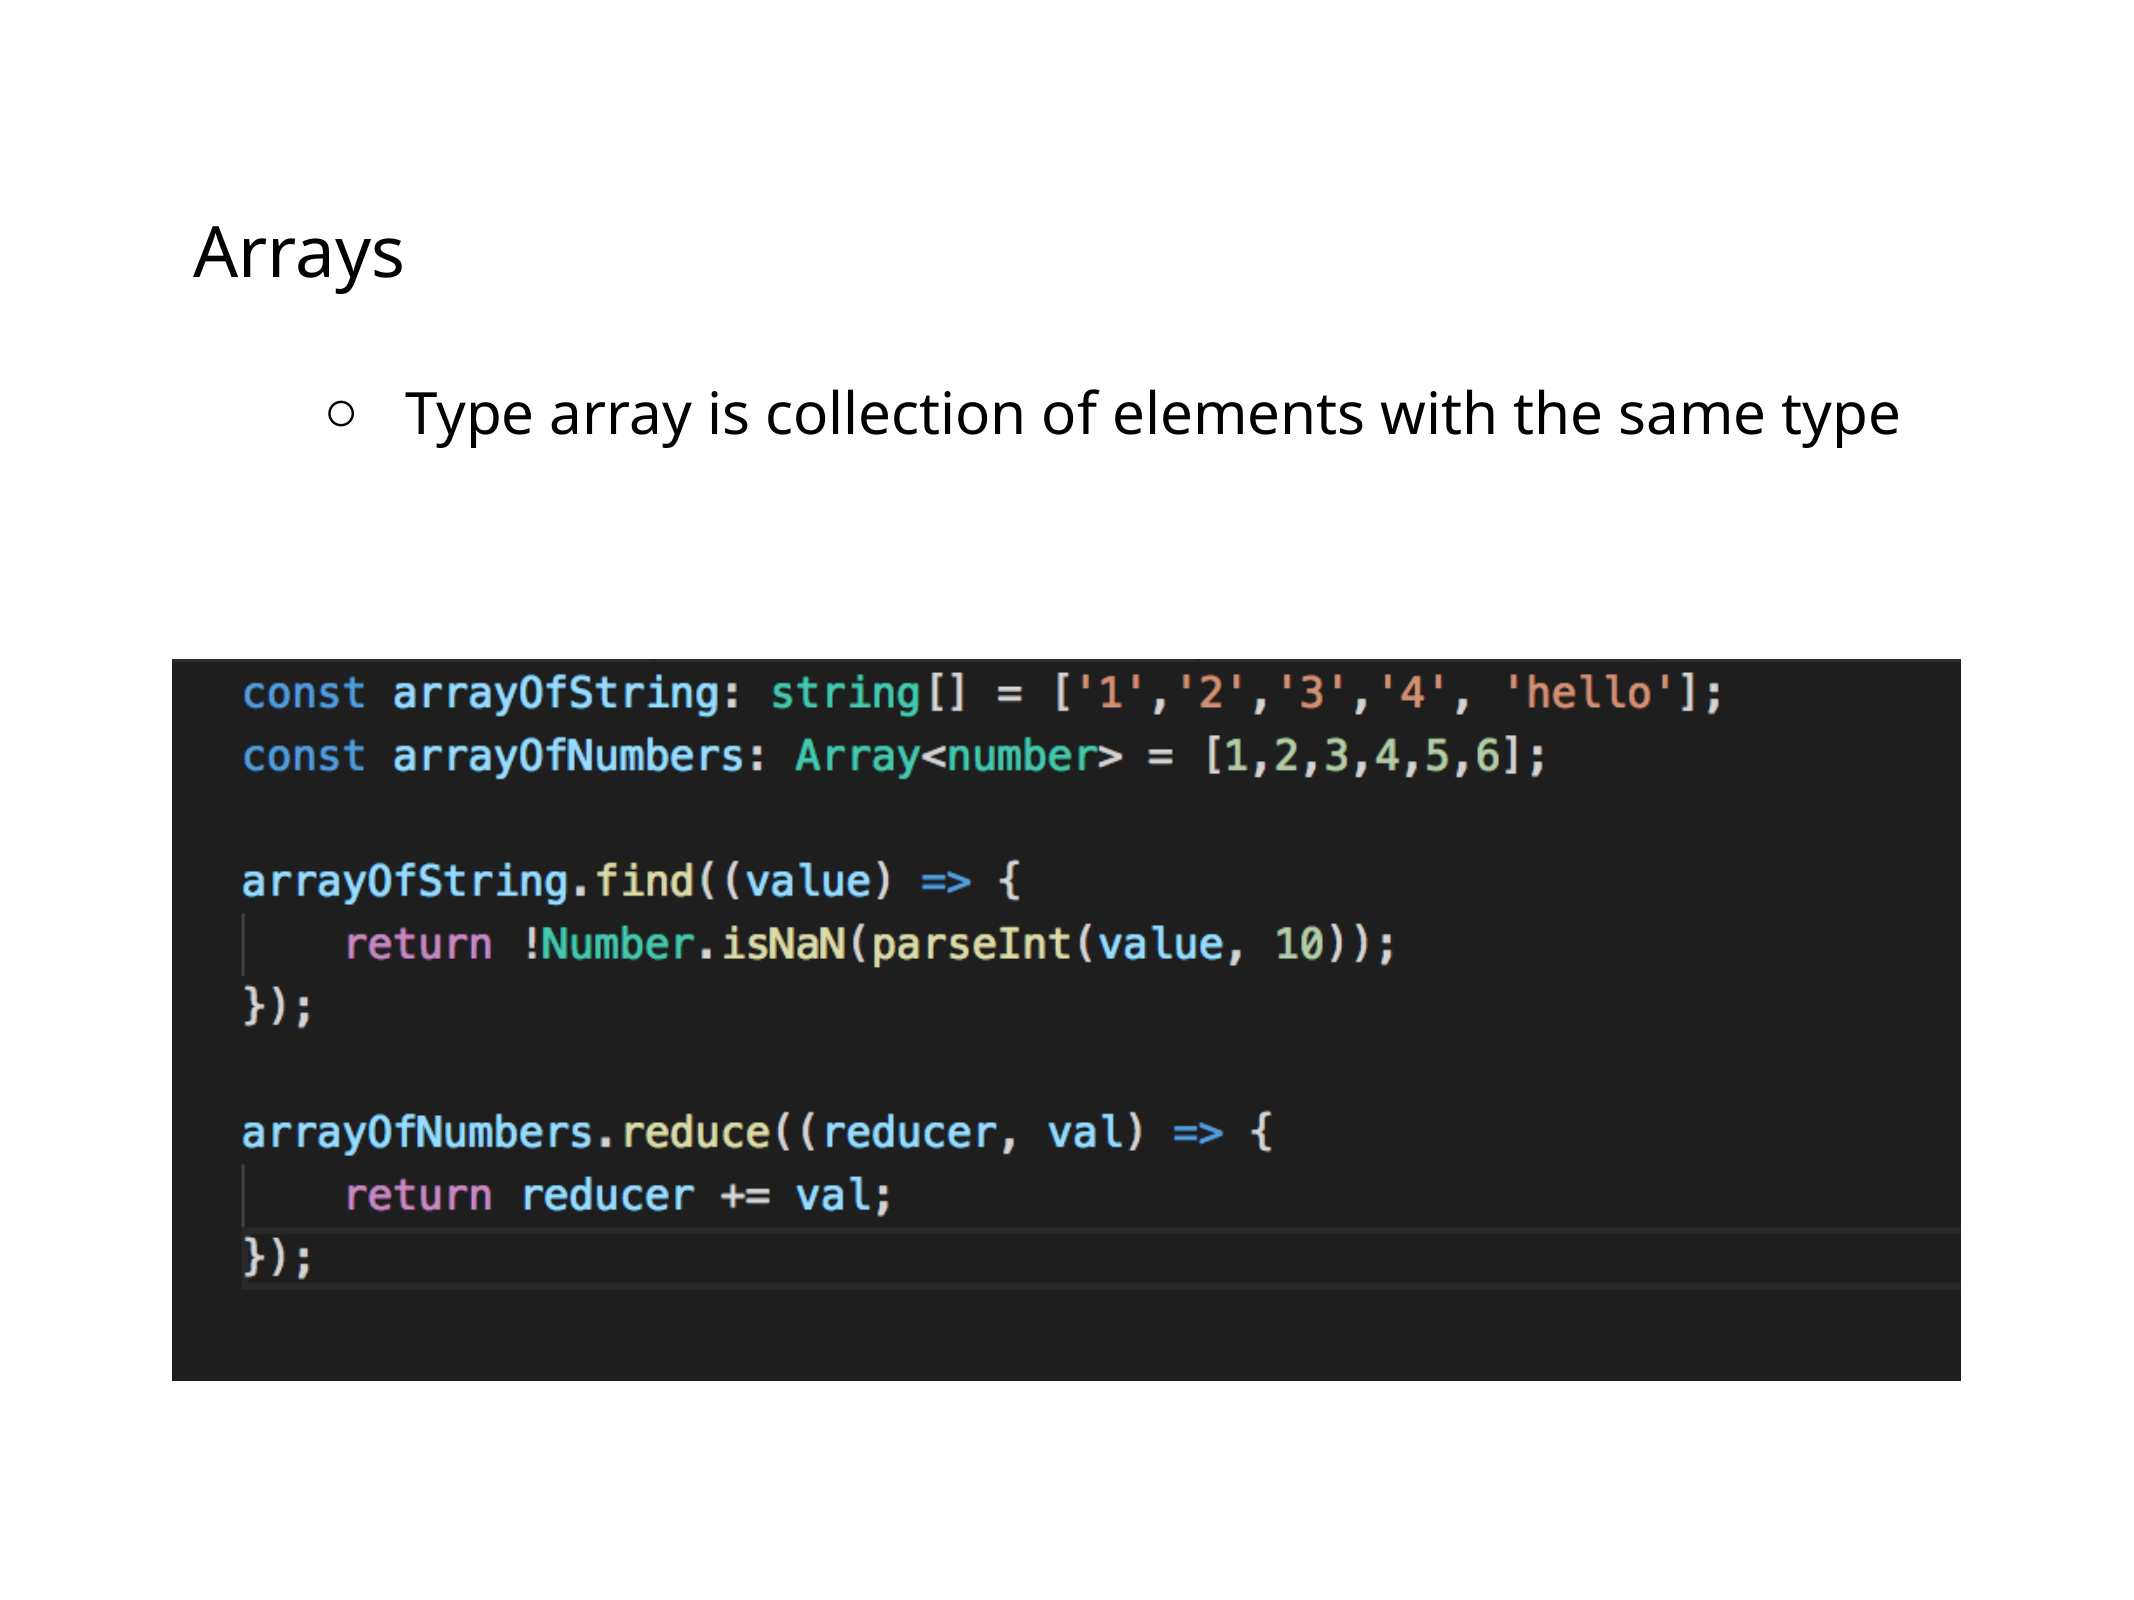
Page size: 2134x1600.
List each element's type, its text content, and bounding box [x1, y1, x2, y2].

text_box Arrays Type array is collection of elements with the same type [172, 185, 1961, 468]
picture [172, 658, 1962, 1382]
